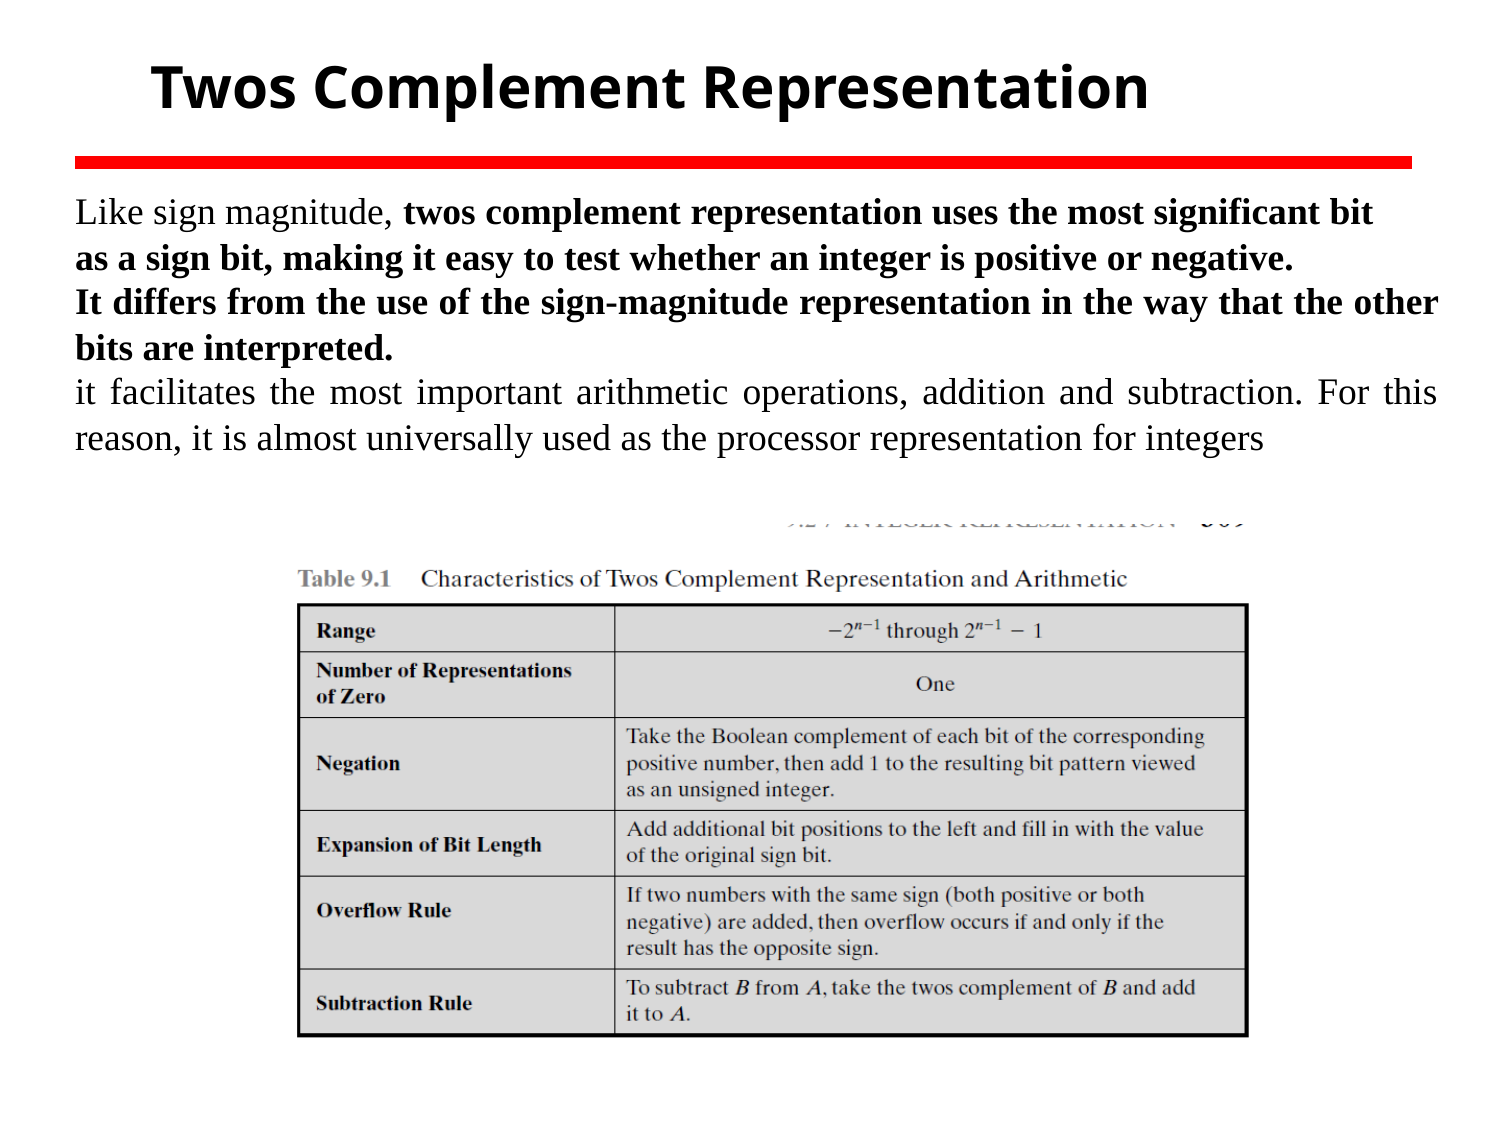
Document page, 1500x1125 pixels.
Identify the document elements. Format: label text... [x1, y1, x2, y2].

title Twos Complement Representation [150, 50, 1365, 121]
list Like sign magnitude, twos complement representation uses the most significant bit as a sign bit, making it easy to test whether an integer is positive or negative. It differs from the use of the sign-magnitude representation in the way that the other bits are interpreted. it facilitates the most important arithmetic operations, addition and subtraction. For this reason, it is almost universally used as the processor representation for integers [75, 187, 1440, 461]
picture [222, 524, 1327, 1077]
